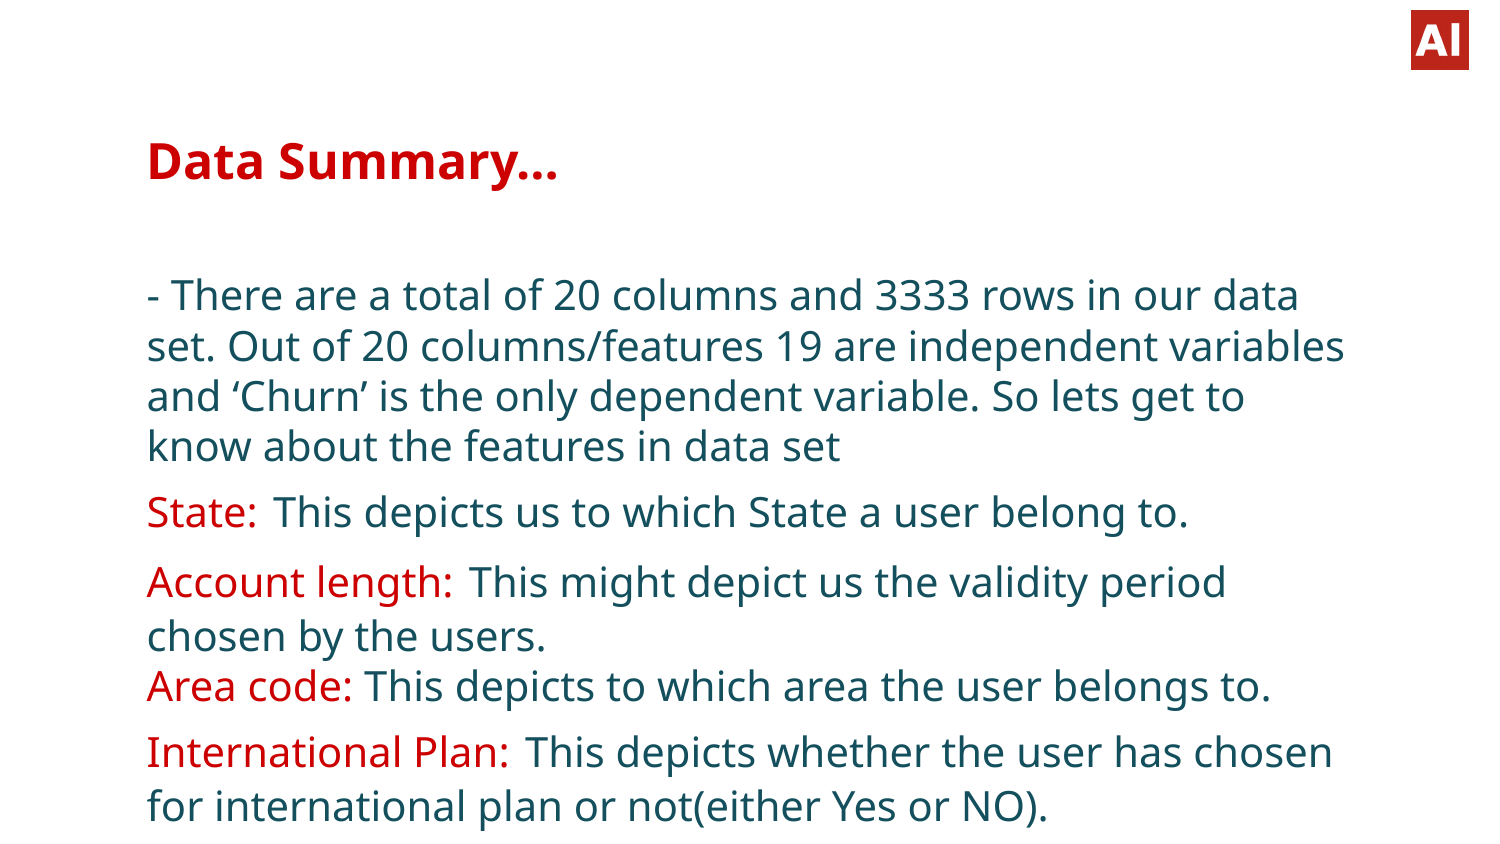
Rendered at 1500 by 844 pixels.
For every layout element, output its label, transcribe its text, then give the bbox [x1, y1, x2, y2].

text_box Data Summary… - There are a total of 20 columns and 3333 rows in our data set. Out of 20 columns/features 19 are independent variables and ‘Churn’ is the only dependent variable. So lets get to know about the features in data set State: This depicts us to which State a user belong to. Account length: This might depict us the validity period chosen by the users. Area code: This depicts to which area the user belongs to. International Plan: This depicts whether the user has chosen for international plan or not(either Yes or NO). [131, 122, 1368, 844]
picture [1411, 10, 1469, 70]
